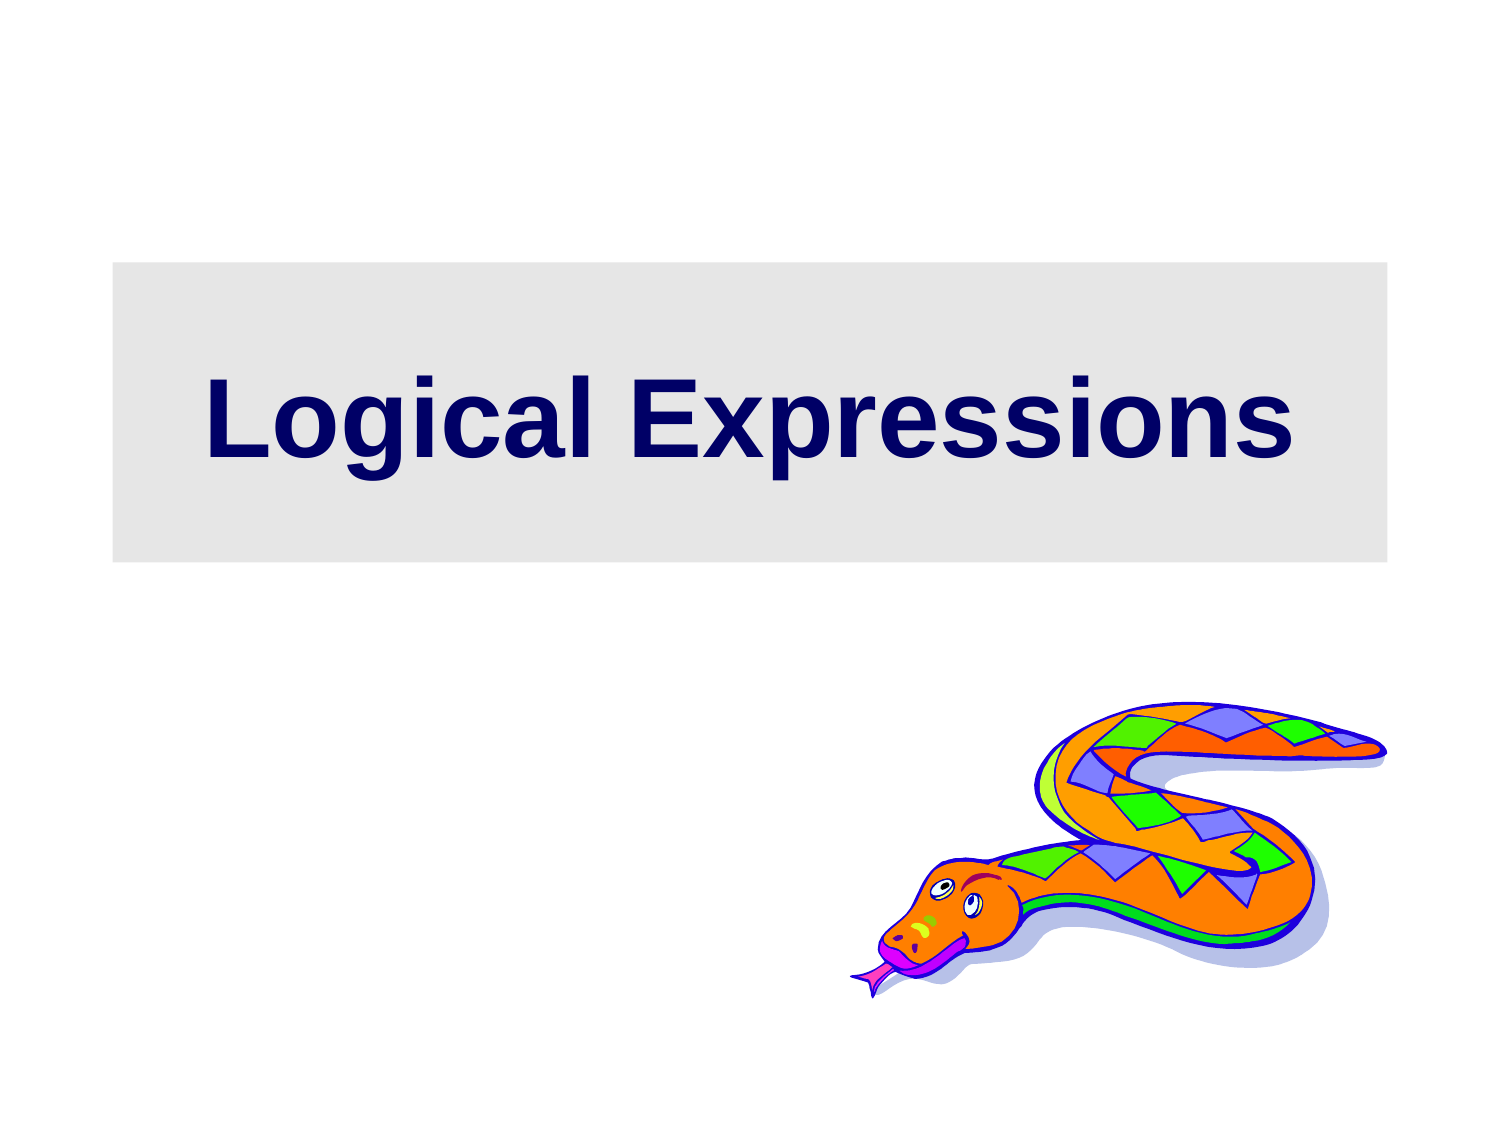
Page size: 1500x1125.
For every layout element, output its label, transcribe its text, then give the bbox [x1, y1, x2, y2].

picture [849, 699, 1388, 999]
title Logical Expressions [112, 262, 1388, 563]
